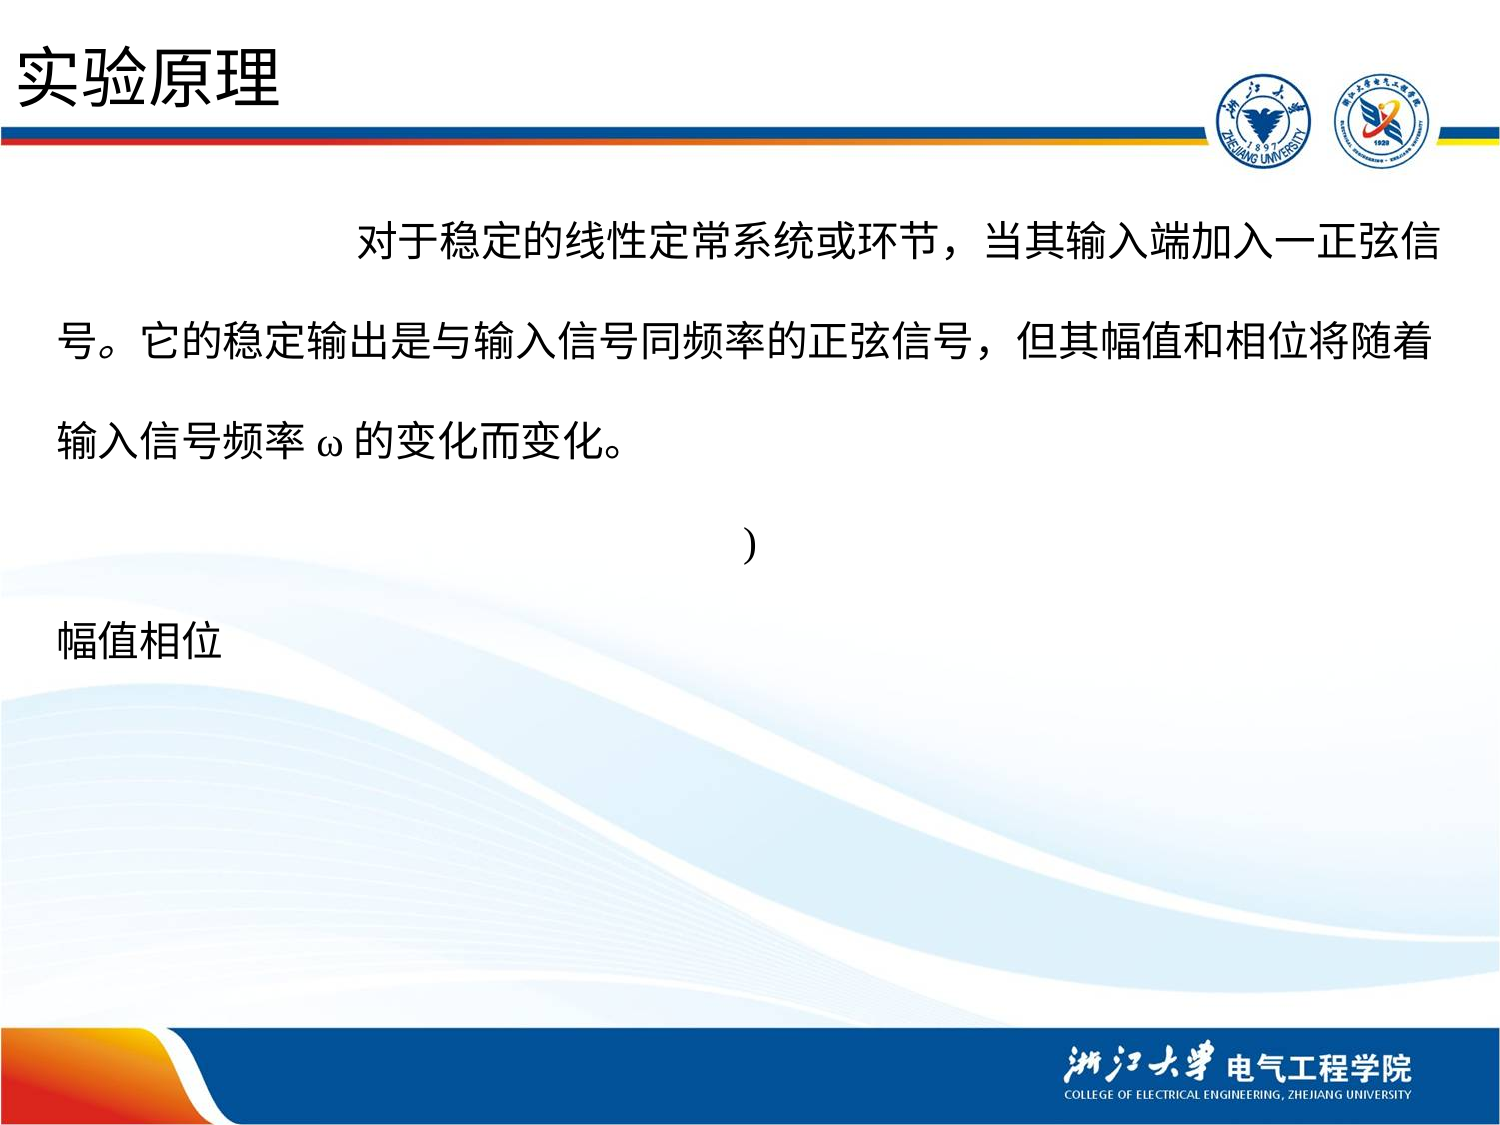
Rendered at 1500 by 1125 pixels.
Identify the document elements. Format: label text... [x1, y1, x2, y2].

picture [0, 0, 1500, 1125]
text_box 实验原理 [0, 0, 1350, 152]
